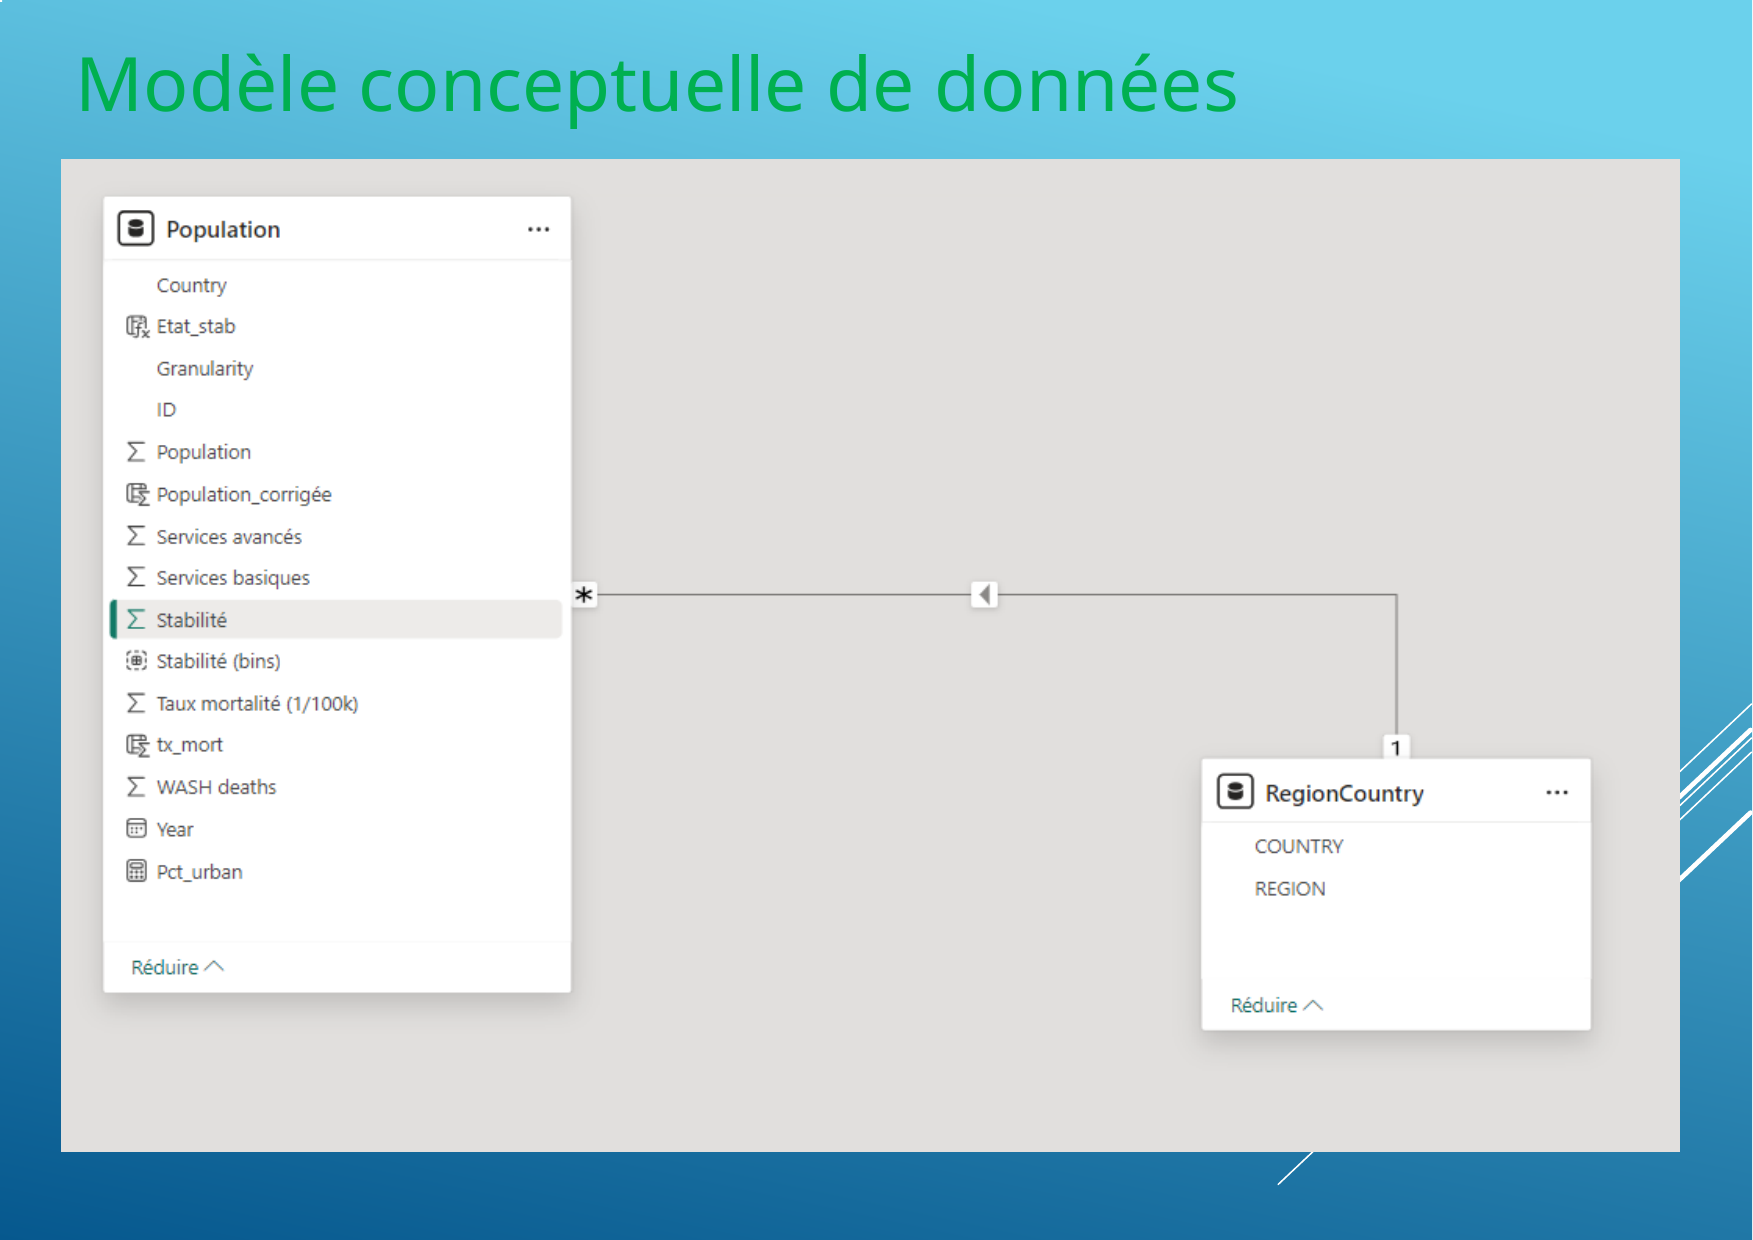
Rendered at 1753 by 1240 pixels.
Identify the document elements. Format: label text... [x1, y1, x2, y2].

text_box Modèle conceptuelle de données [61, 29, 1444, 134]
picture [60, 158, 1680, 1152]
